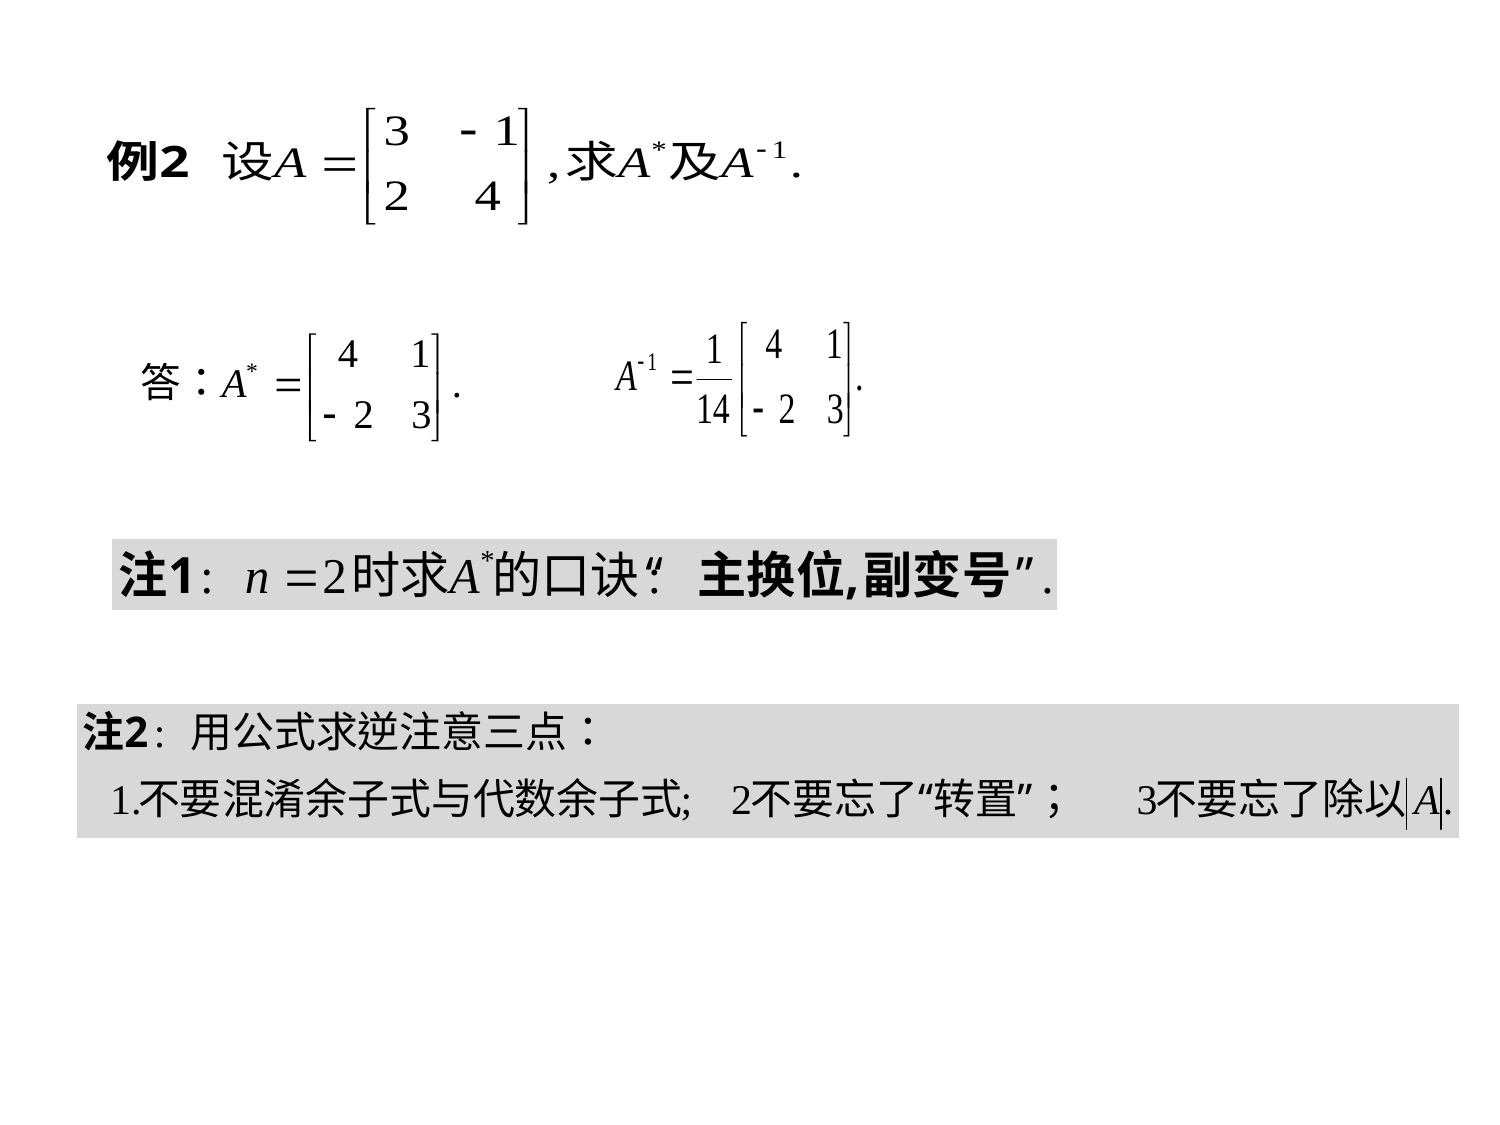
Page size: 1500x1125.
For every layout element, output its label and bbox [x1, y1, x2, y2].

text_box [608, 314, 869, 445]
text_box [100, 101, 809, 232]
text_box [76, 704, 1459, 839]
text_box [112, 538, 1058, 610]
text_box [135, 326, 467, 449]
